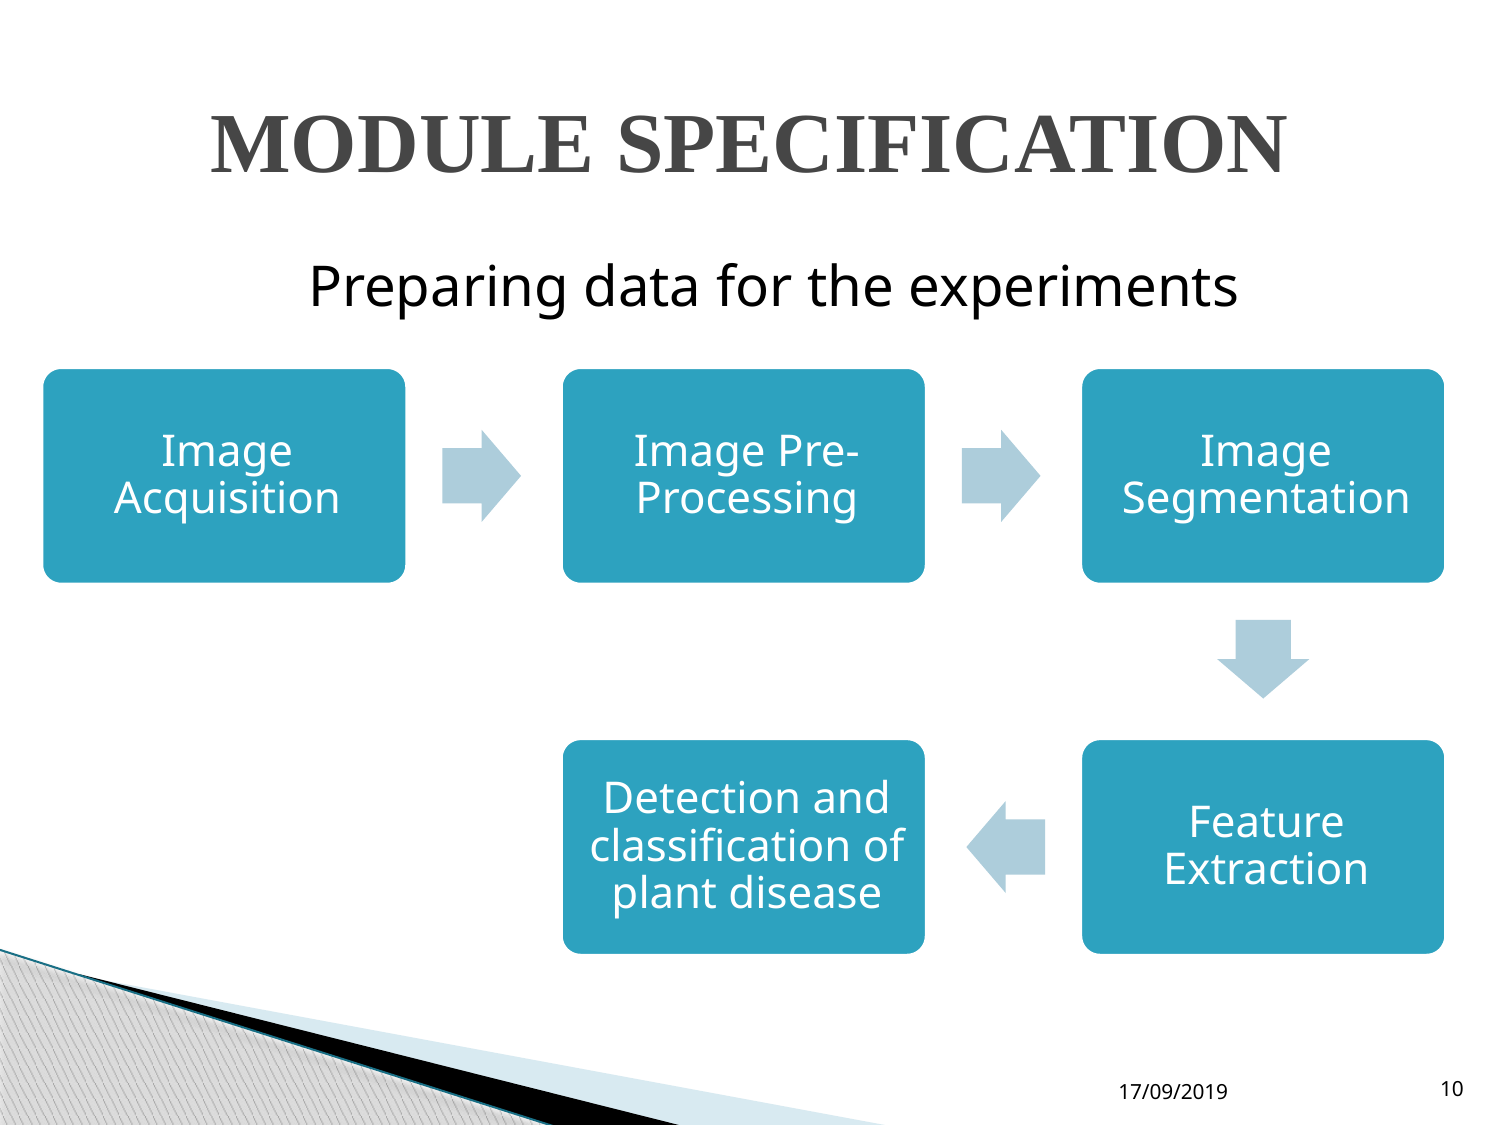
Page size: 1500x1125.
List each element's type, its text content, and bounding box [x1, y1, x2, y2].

slide_number 10 [1419, 1051, 1479, 1112]
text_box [37, 312, 1451, 1011]
title MODULE SPECIFICATION [75, 45, 1425, 233]
list Preparing data for the experiments [75, 243, 1425, 312]
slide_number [1103, 1051, 1419, 1112]
